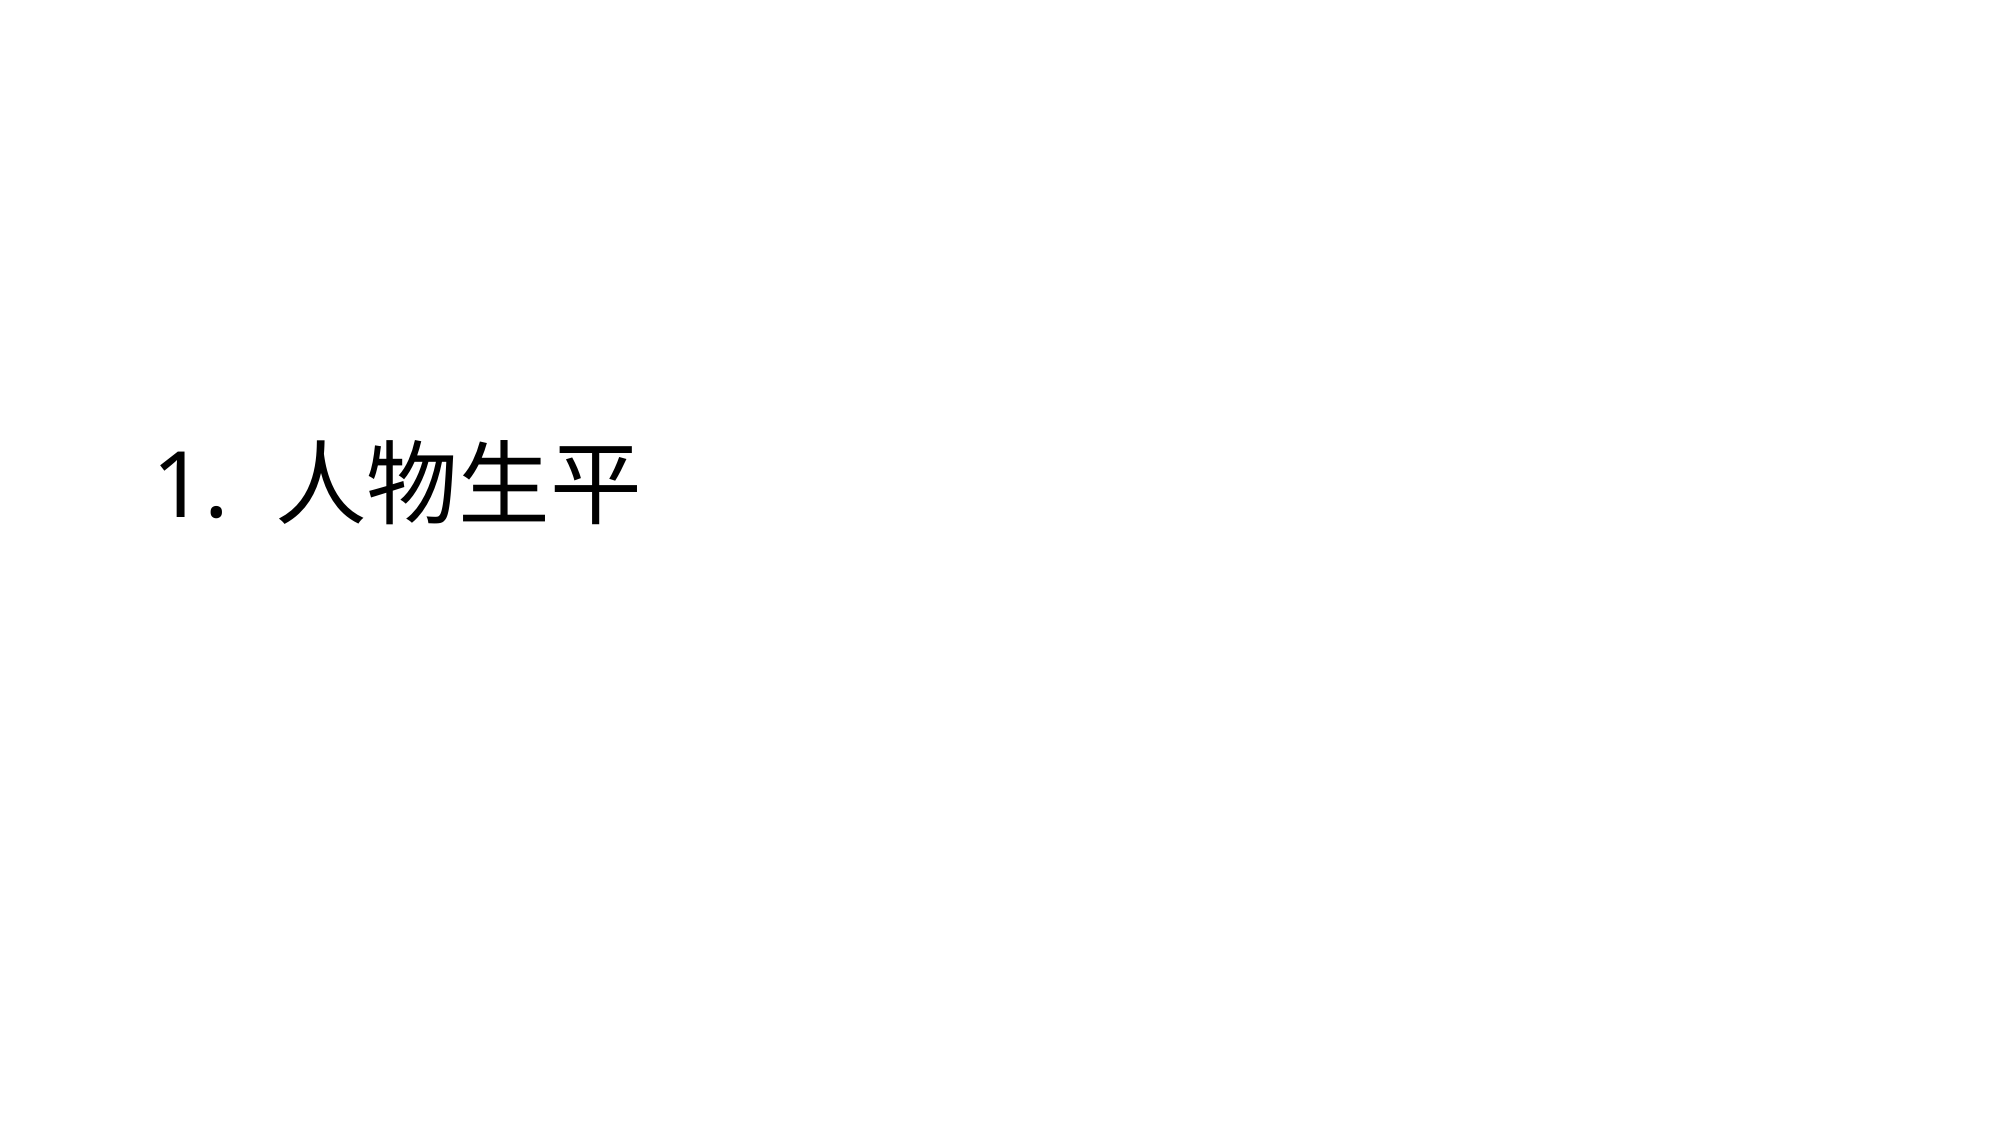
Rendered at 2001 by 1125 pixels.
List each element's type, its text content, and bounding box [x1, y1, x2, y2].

title 1. 人物生平 [137, 378, 1863, 597]
